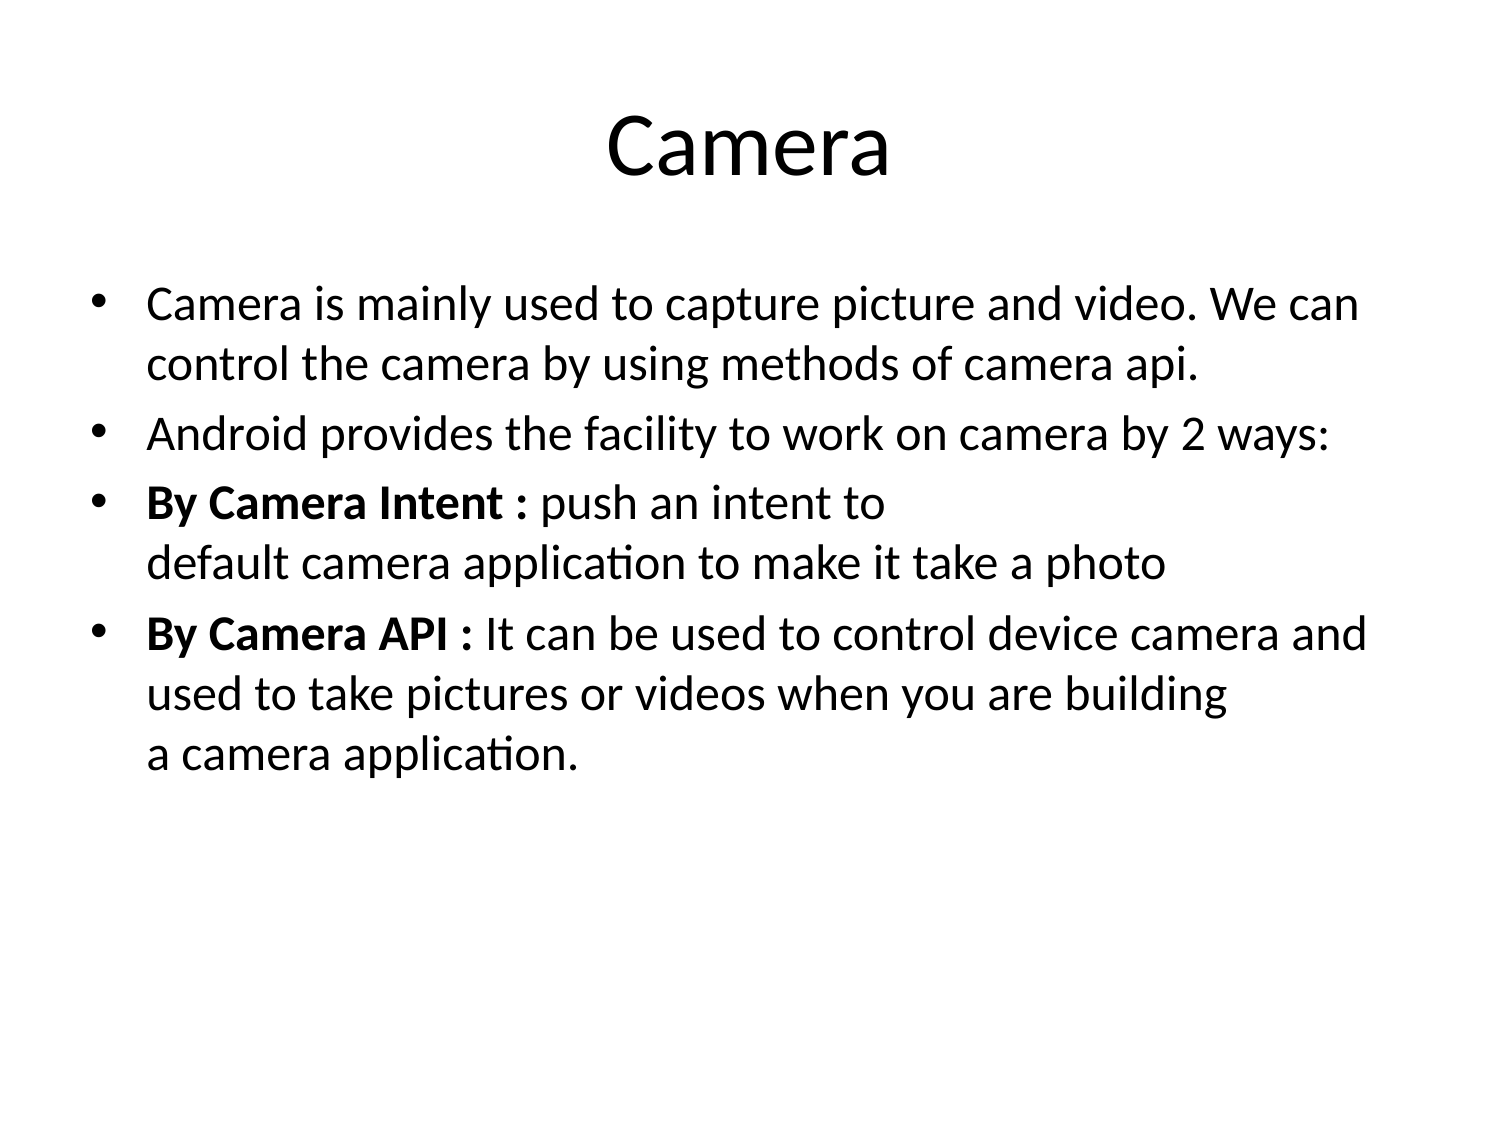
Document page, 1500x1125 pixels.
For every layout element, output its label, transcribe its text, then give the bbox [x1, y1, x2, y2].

title Camera [75, 45, 1425, 233]
list Camera is mainly used to capture picture and video. We can control the camera by using methods of camera api. Android provides the facility to work on camera by 2 ways: By Camera Intent : push an intent to default camera application to make it take a photo By Camera API : It can be used to control device camera and used to take pictures or videos when you are building a camera application. [75, 262, 1425, 1005]
